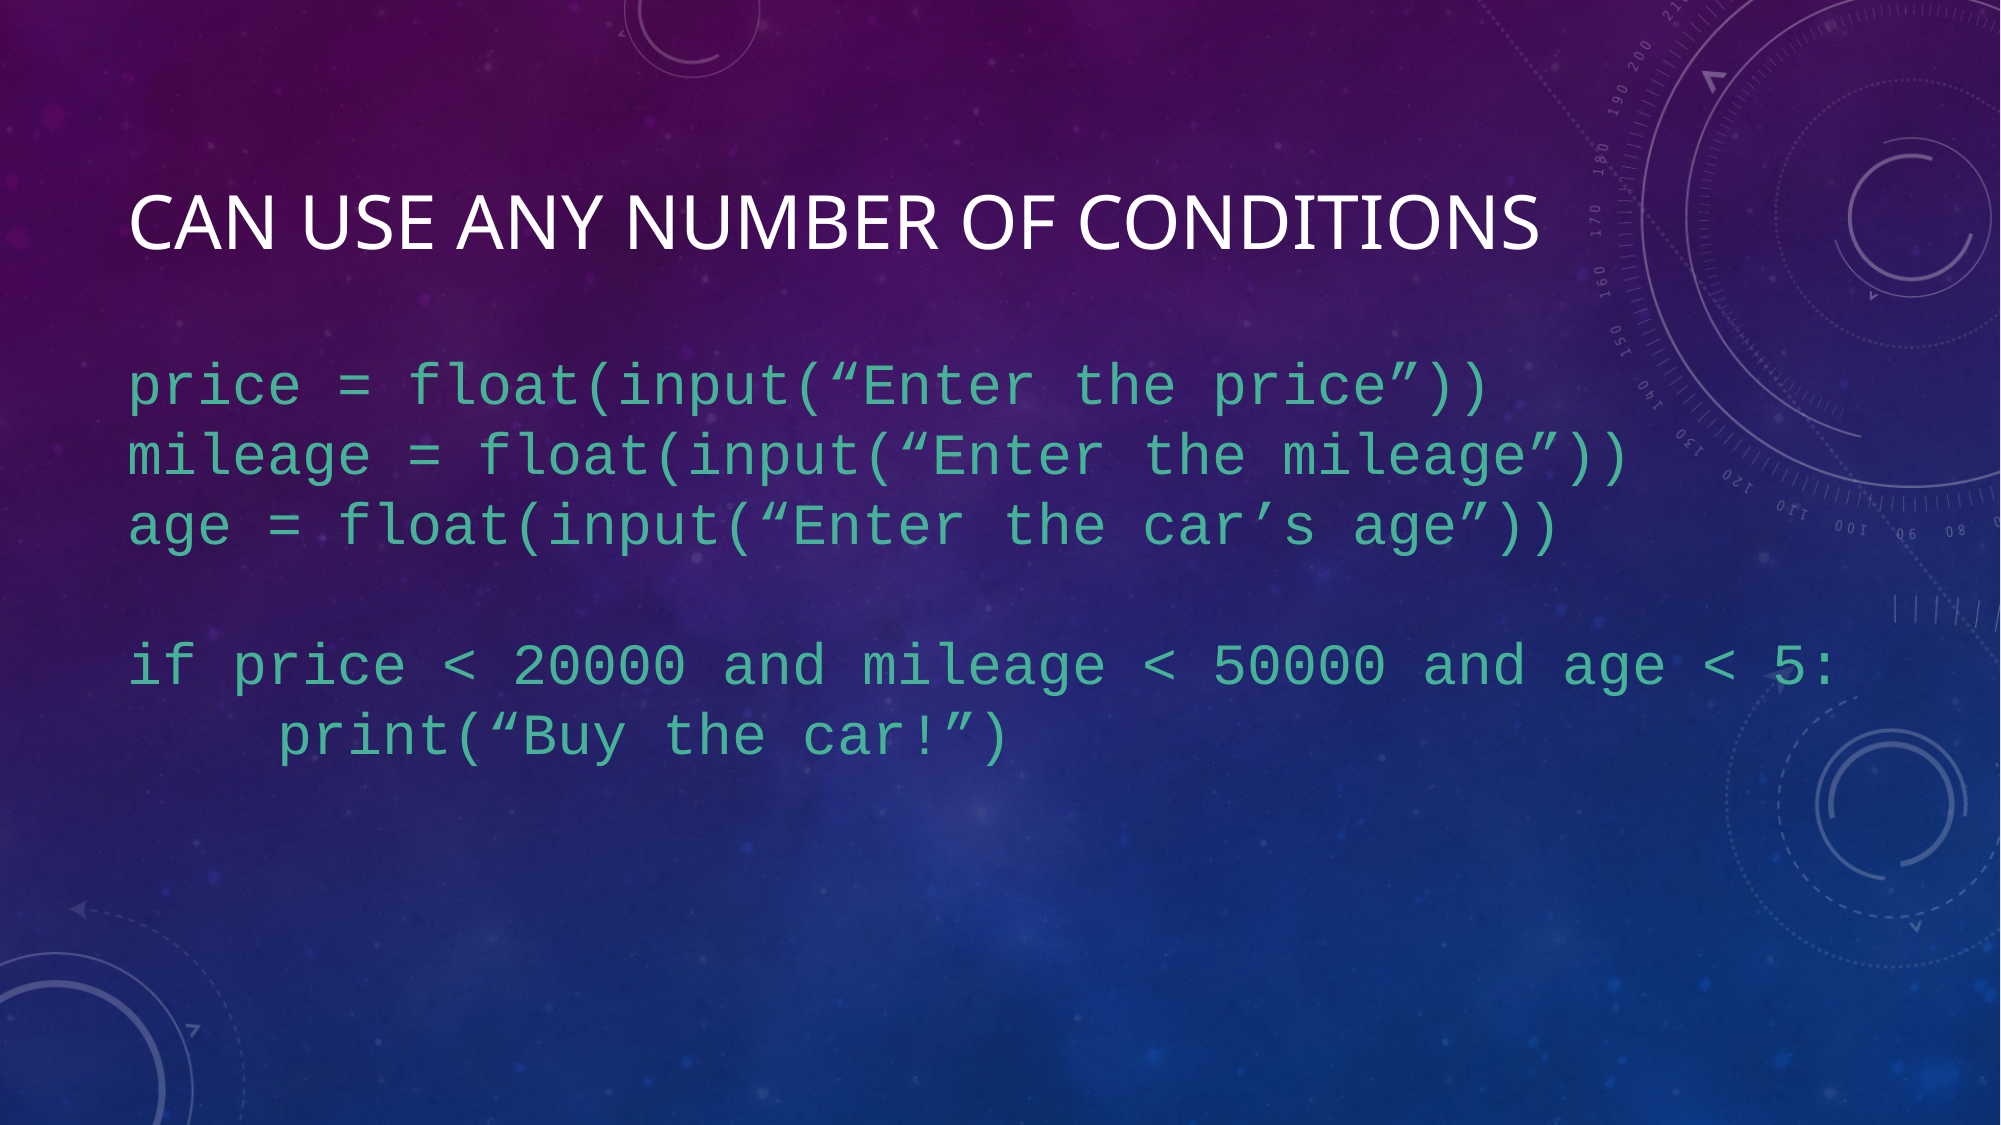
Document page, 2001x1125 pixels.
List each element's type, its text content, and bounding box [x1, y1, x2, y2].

title Can use Any number of conditions [112, 99, 1775, 338]
text_box price = float(input(“Enter the price”)) mileage = float(input(“Enter the mileage”)) age = float(input(“Enter the car’s age”)) if price < 20000 and mileage < 50000 and age < 5: print(“Buy the car!”) [112, 338, 1921, 774]
picture [0, 0, 2001, 1125]
